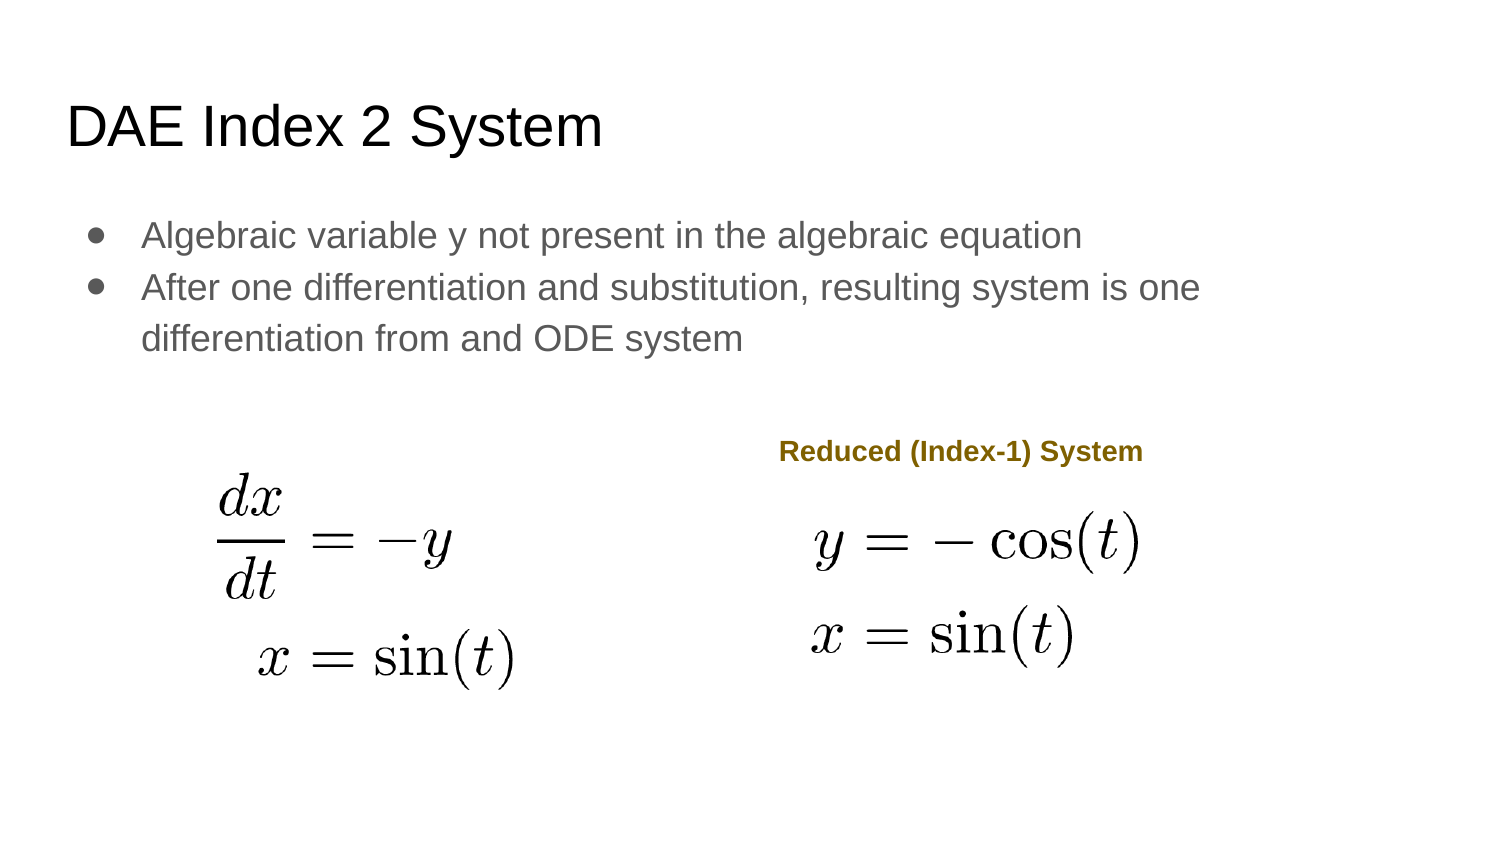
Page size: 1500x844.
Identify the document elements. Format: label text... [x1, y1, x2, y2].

list Algebraic variable y not present in the algebraic equation After one differentiation and substitution, resulting system is one differentiation from and ODE system [51, 189, 1449, 750]
picture [811, 510, 1139, 668]
title DAE Index 2 System [51, 72, 1449, 167]
picture [217, 468, 513, 690]
text_box Reduced (Index-1) System [764, 416, 1197, 489]
